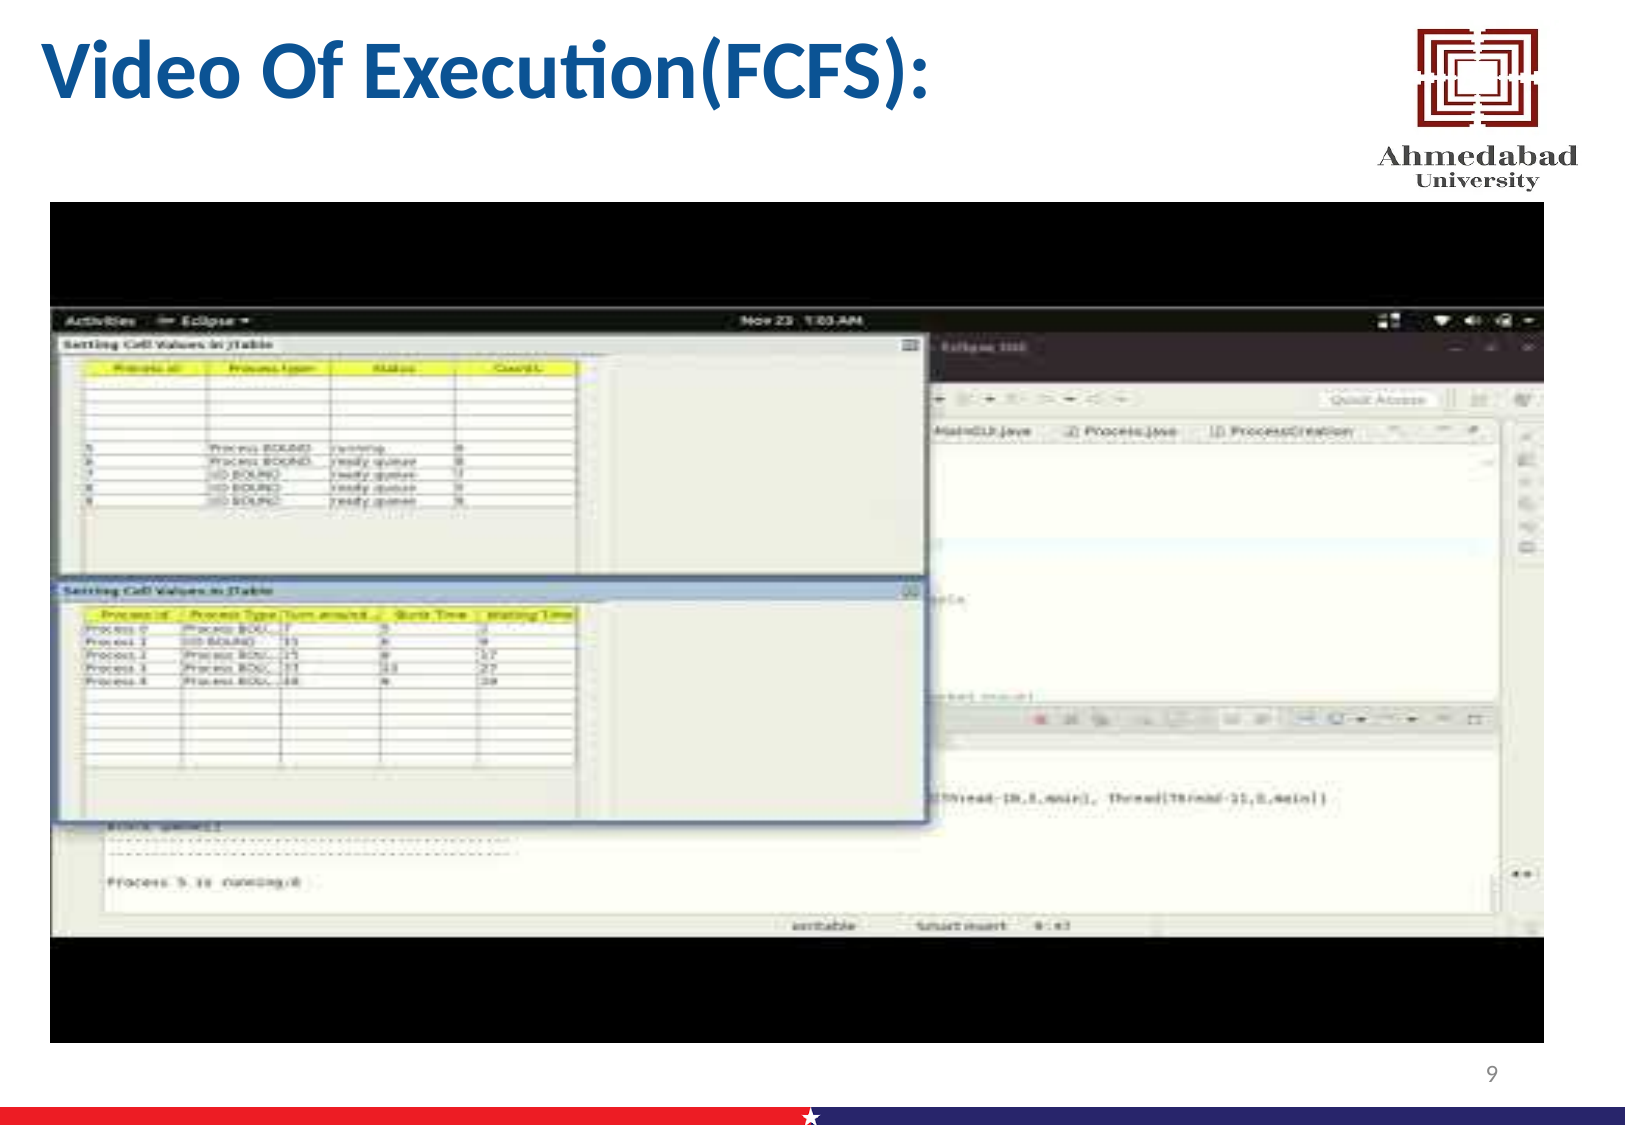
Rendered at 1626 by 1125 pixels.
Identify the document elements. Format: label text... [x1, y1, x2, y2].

slide_number ‹#› [1147, 1050, 1514, 1103]
picture [49, 202, 1544, 1043]
text_box Video Of Execution(FCFS): [0, 0, 1148, 175]
picture [0, 1107, 1625, 1125]
picture [1367, 19, 1586, 195]
